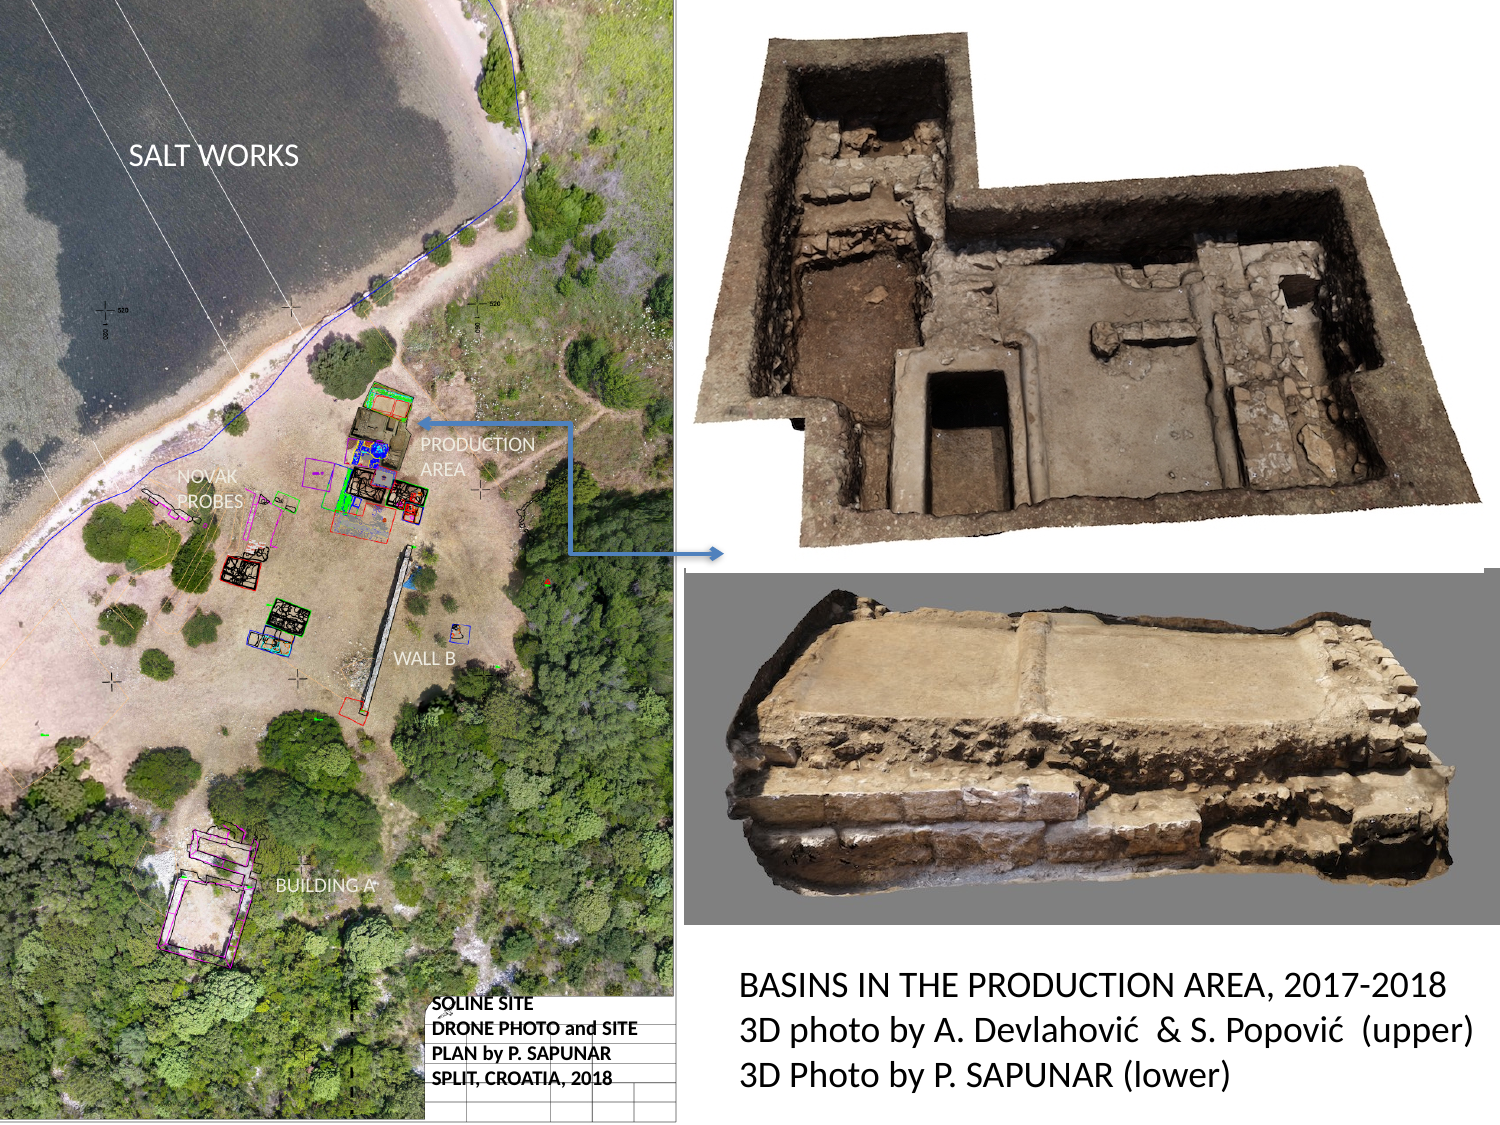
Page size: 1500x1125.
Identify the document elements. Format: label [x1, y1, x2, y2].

text_box [416, 423, 725, 554]
picture [0, 0, 1500, 1125]
